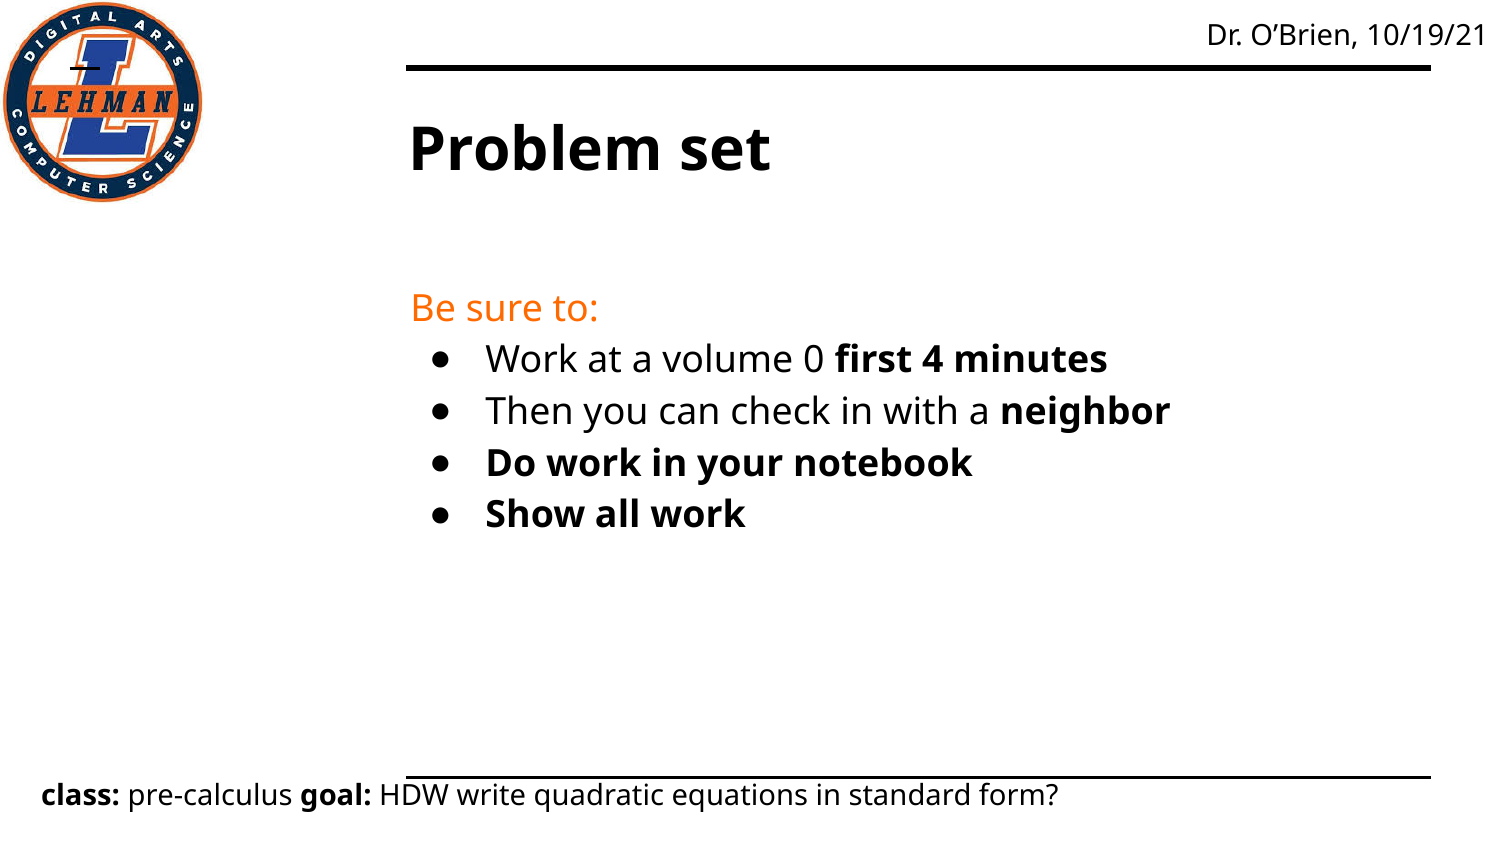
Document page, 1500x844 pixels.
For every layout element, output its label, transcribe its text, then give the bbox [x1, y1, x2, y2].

list Be sure to: Work at a volume 0 first 4 minutes Then you can check in with a neighbor Do work in your notebook Show all work [394, 261, 1433, 755]
title Problem set [393, 93, 1432, 200]
picture [0, 0, 204, 204]
